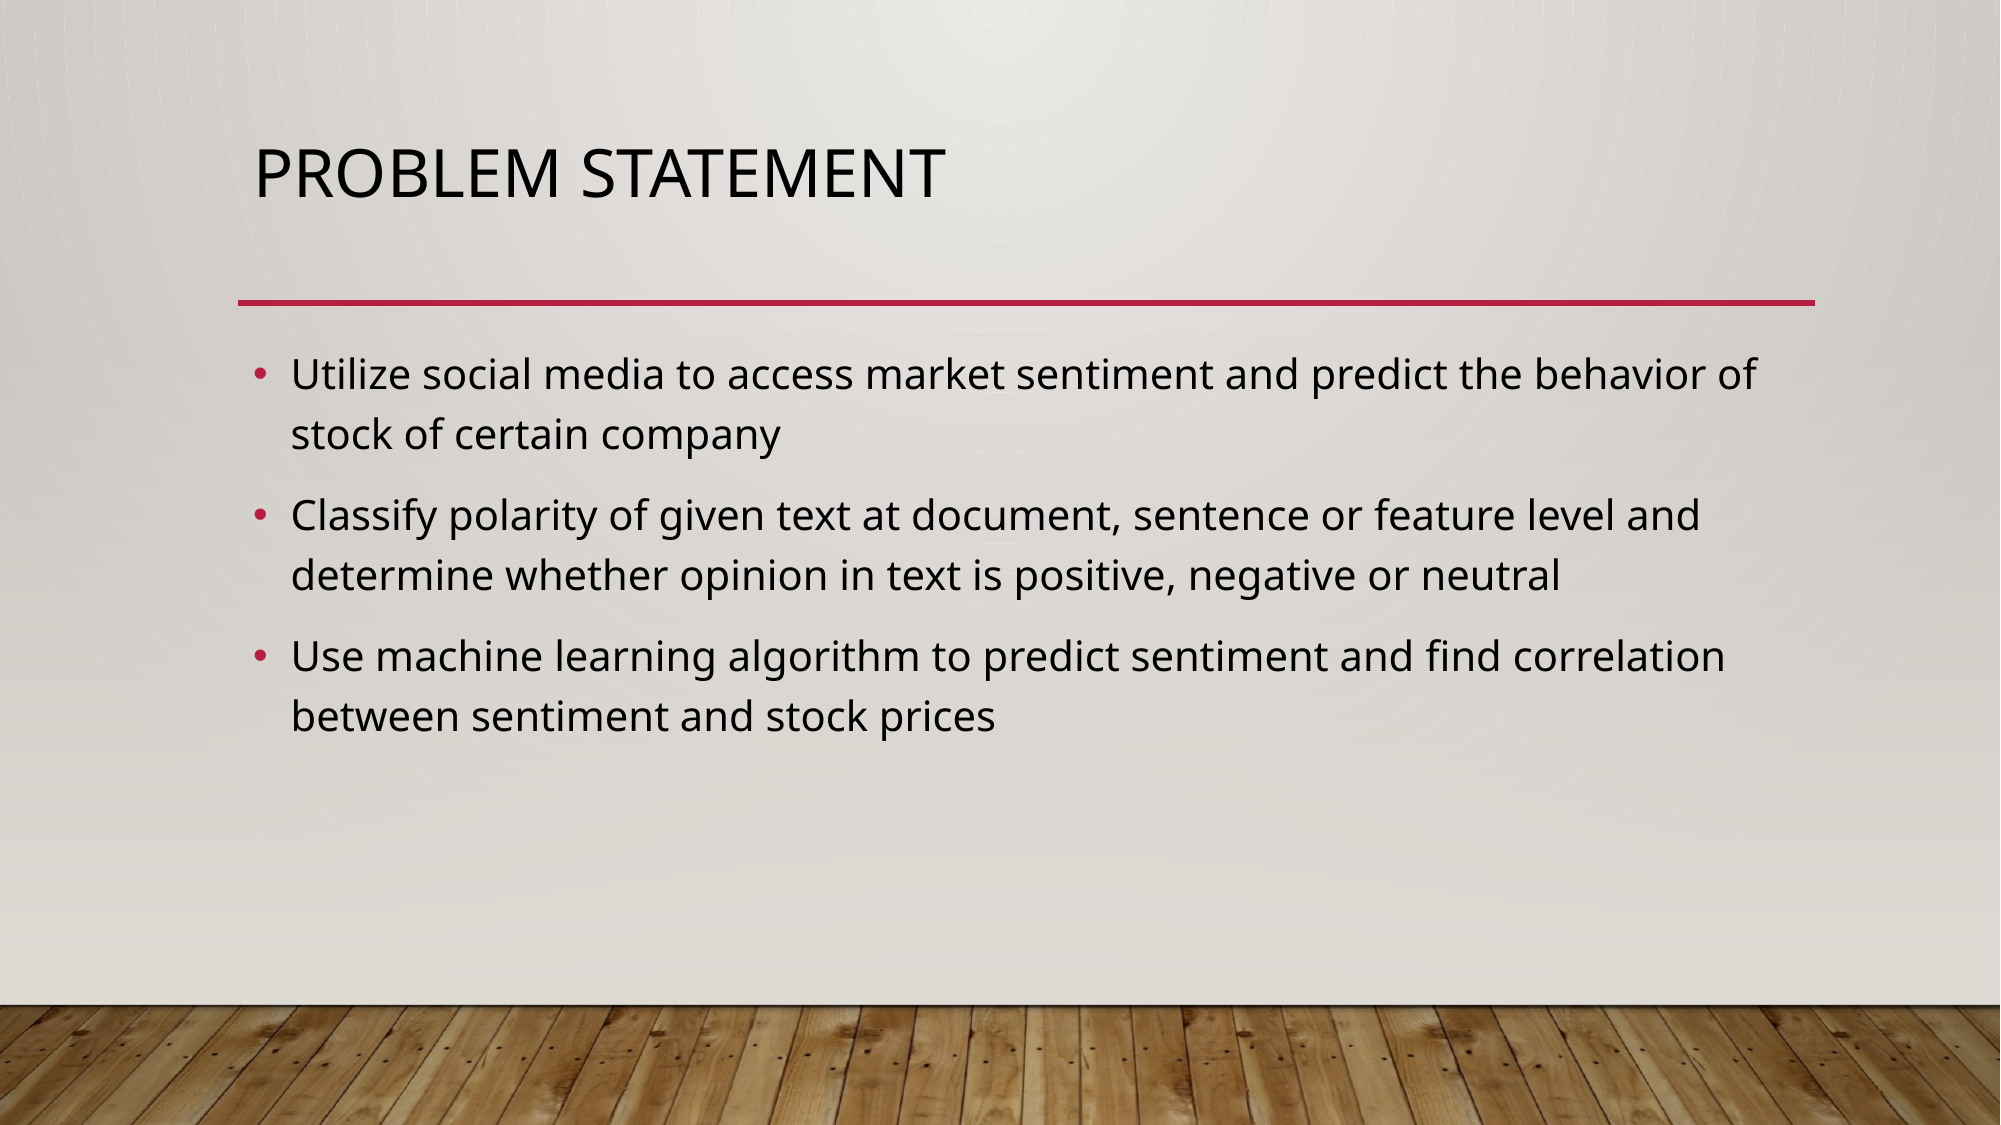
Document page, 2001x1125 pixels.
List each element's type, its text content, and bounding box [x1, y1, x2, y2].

title PROBLEM STATEMENT [238, 131, 1814, 305]
list Utilize social media to access market sentiment and predict the behavior of stock of certain company Classify polarity of given text at document, sentence or feature level and determine whether opinion in text is positive, negative or neutral Use machine learning algorithm to predict sentiment and find correlation between sentiment and stock prices [238, 330, 1814, 897]
picture [0, 1005, 2000, 1125]
